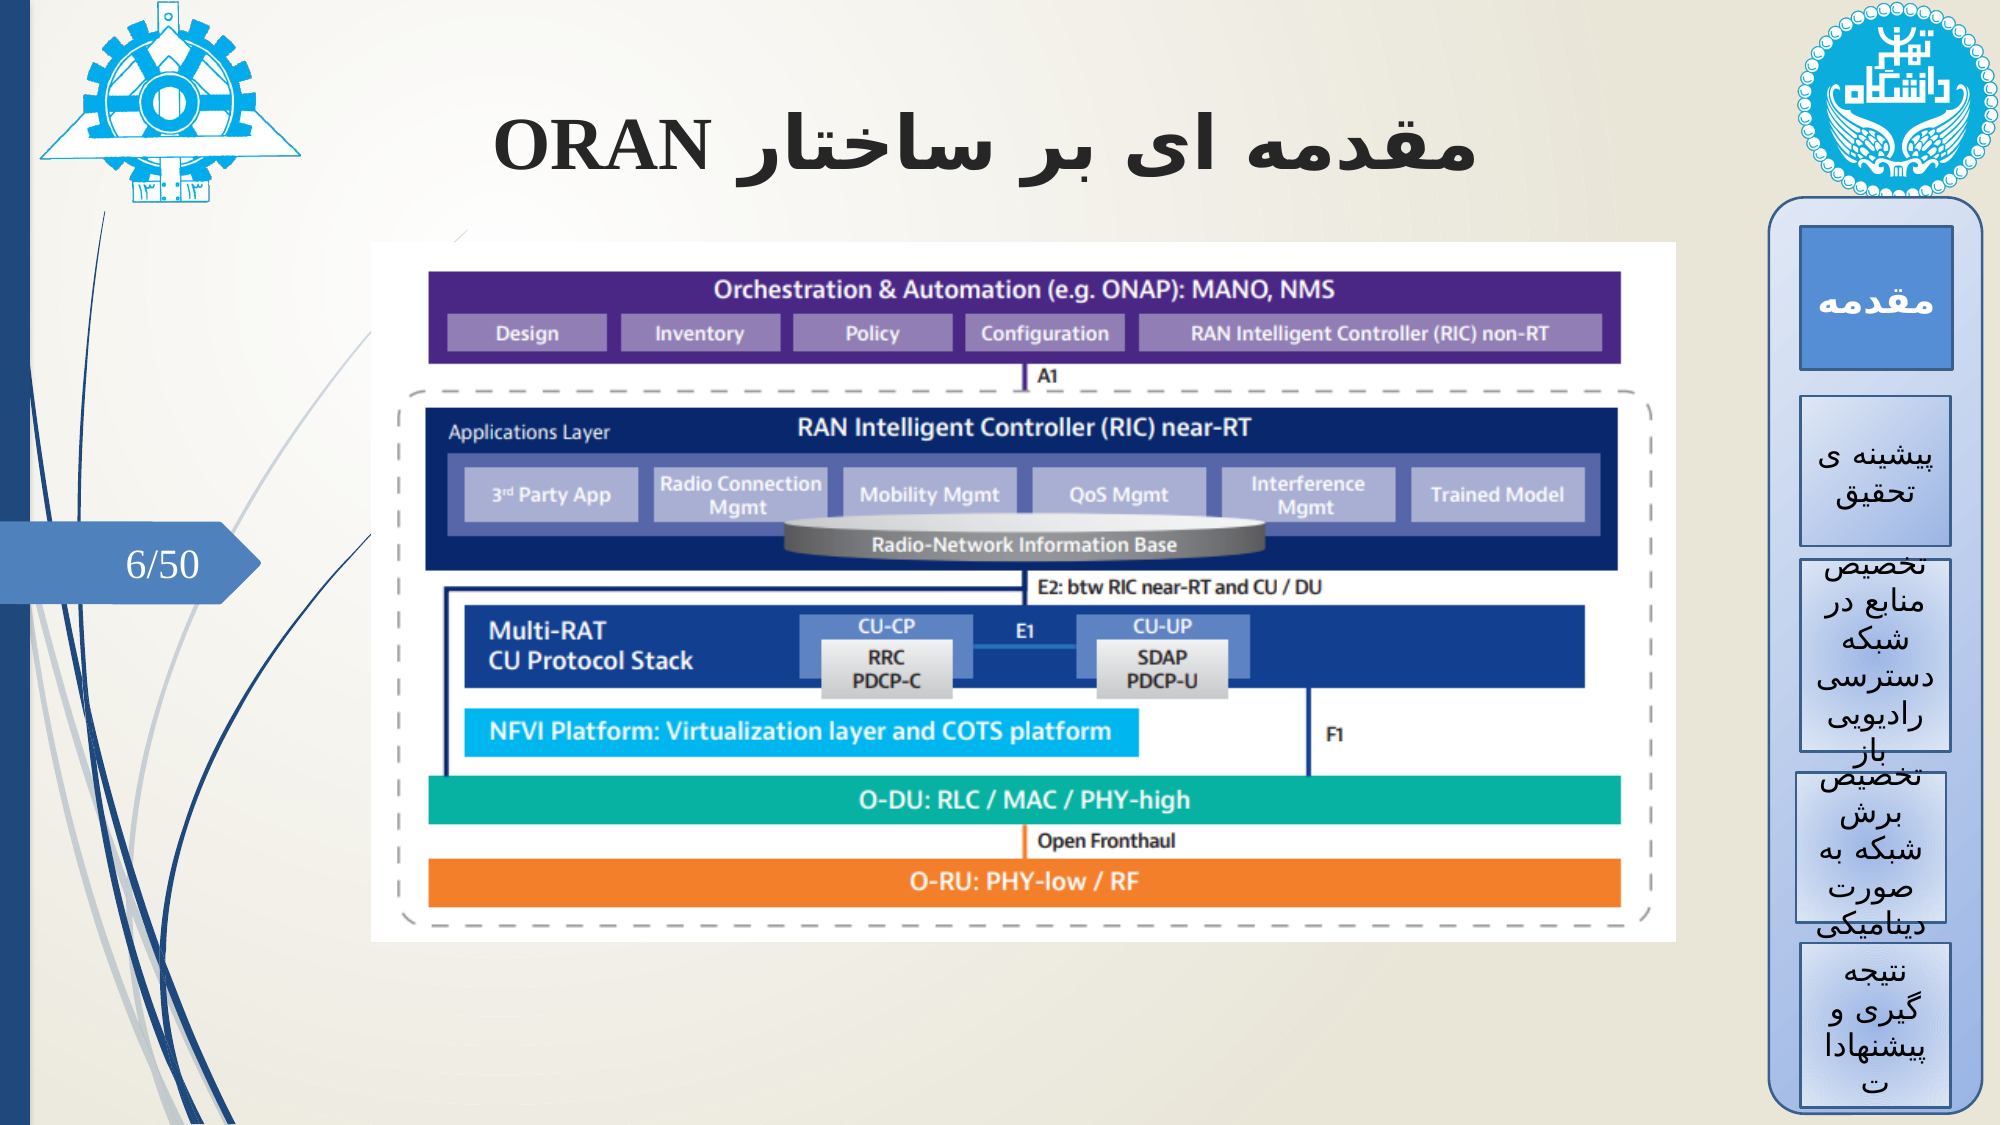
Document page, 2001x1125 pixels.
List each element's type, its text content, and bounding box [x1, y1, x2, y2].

title مقدمه ای بر ساختار ORAN [254, 0, 1718, 192]
slide_number 6/50 [37, 532, 216, 592]
picture [37, 0, 303, 205]
text_box [1767, 196, 1984, 1116]
text_box پیشینه ی تحقیق [1799, 395, 1952, 547]
text_box تخصیص منابع در شبکه دسترسی رادیویی باز [1799, 558, 1952, 753]
picture [153, 87, 186, 119]
picture [197, 86, 205, 96]
picture [371, 242, 1676, 942]
text_box مقدمه [1799, 225, 1954, 371]
picture [1795, 0, 2000, 205]
text_box نتیجه گیری و پیشنهادات [1799, 942, 1952, 1109]
text_box تخصیص برش شبکه به صورت دینامیکی [1795, 771, 1947, 924]
